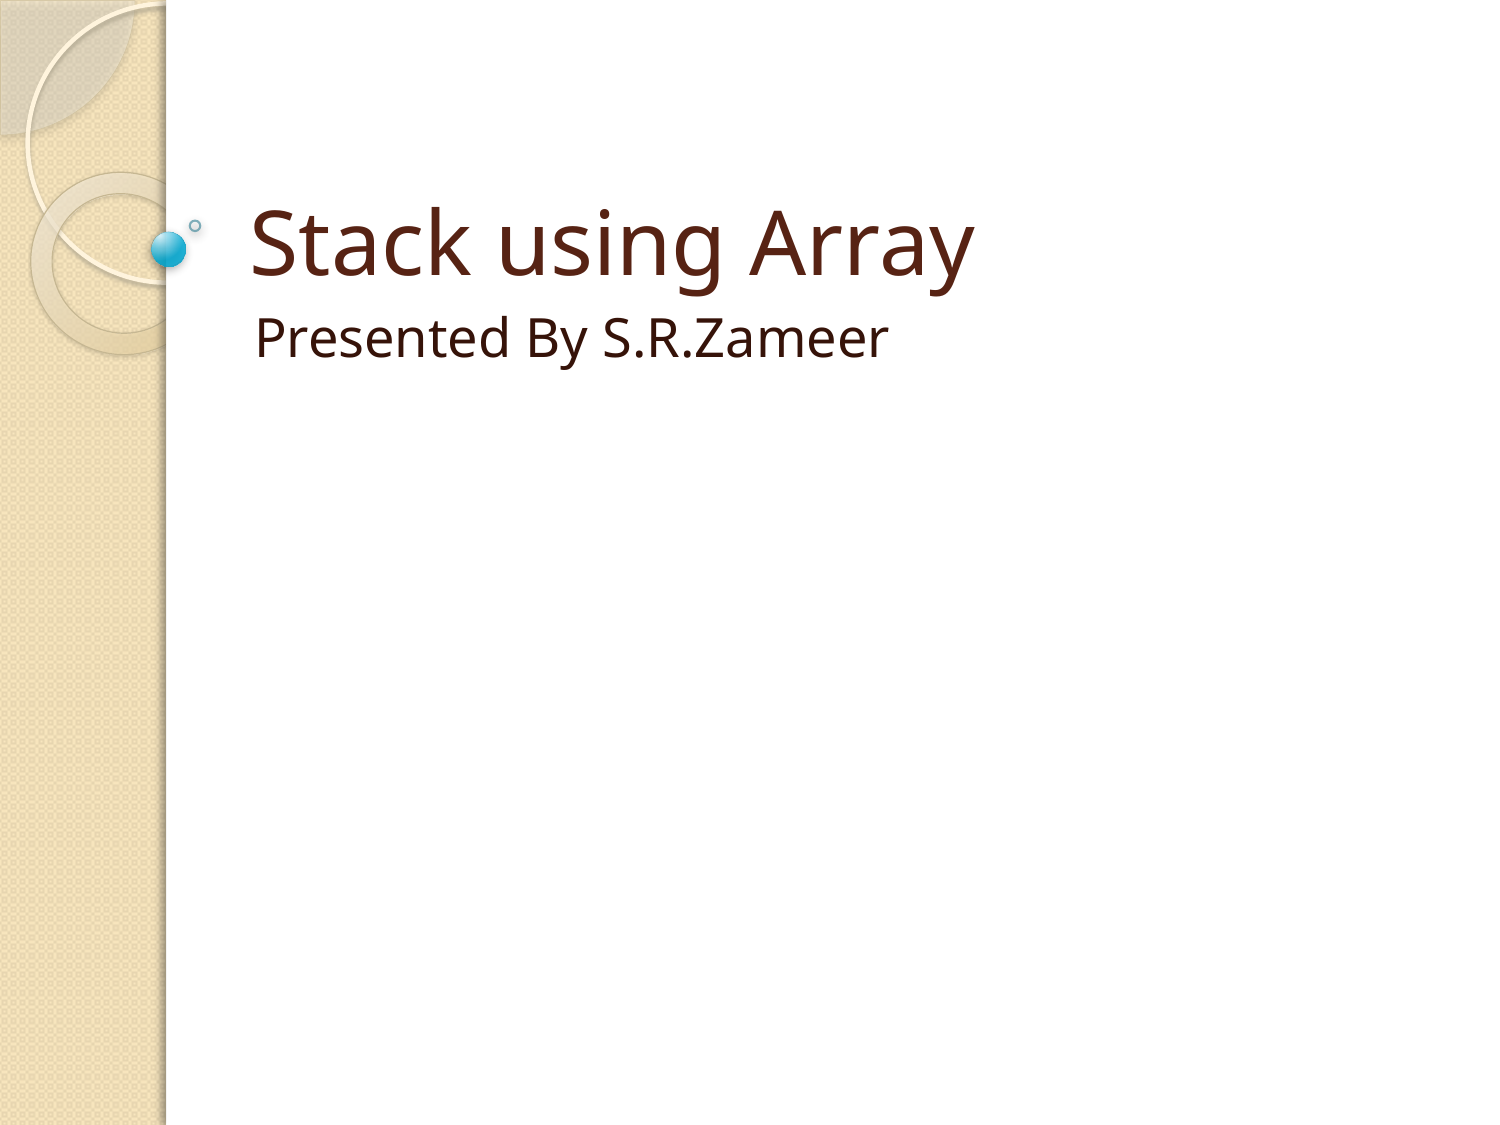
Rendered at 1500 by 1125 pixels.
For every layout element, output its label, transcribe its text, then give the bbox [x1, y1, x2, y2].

title Stack using Array [234, 59, 1450, 301]
subtitle Presented By S.R.Zameer [234, 303, 1450, 591]
